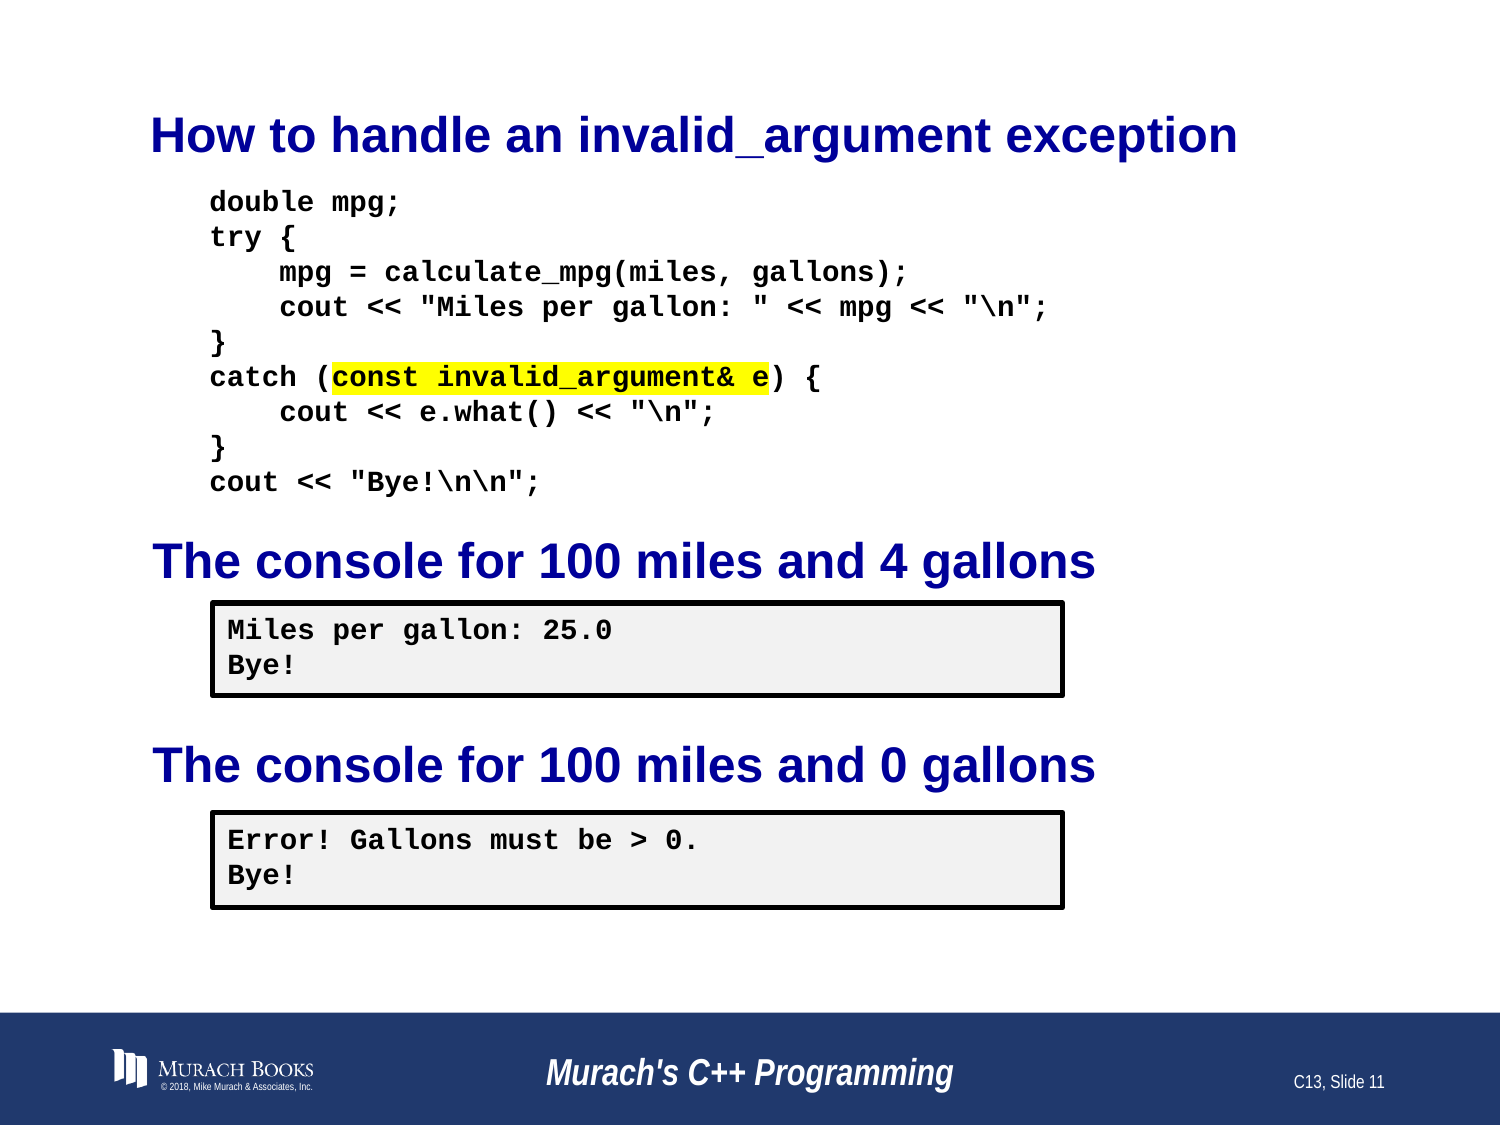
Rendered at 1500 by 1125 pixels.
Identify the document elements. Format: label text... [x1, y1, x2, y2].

list double mpg; try { mpg = calculate_mpg(miles, gallons); cout << "Miles per gallon: " << mpg << "\n"; } catch (const invalid_argument& e) { cout << e.what() << "\n"; } cout << "Bye!\n\n"; The console for 100 miles and 4 gallons [137, 174, 1350, 579]
list The console for 100 miles and 0 gallons [137, 724, 1350, 788]
title How to handle an invalid_argument exception [150, 102, 1350, 164]
slide_number Murach's C++ Programming [463, 1025, 1050, 1100]
list Miles per gallon: 25.0 Bye! [210, 600, 1065, 698]
footer © 2018, Mike Murach & Associates, Inc. [12, 1025, 463, 1100]
slide_number C13, Slide 11 [1087, 1025, 1400, 1100]
list Error! Gallons must be > 0. Bye! [210, 810, 1065, 910]
